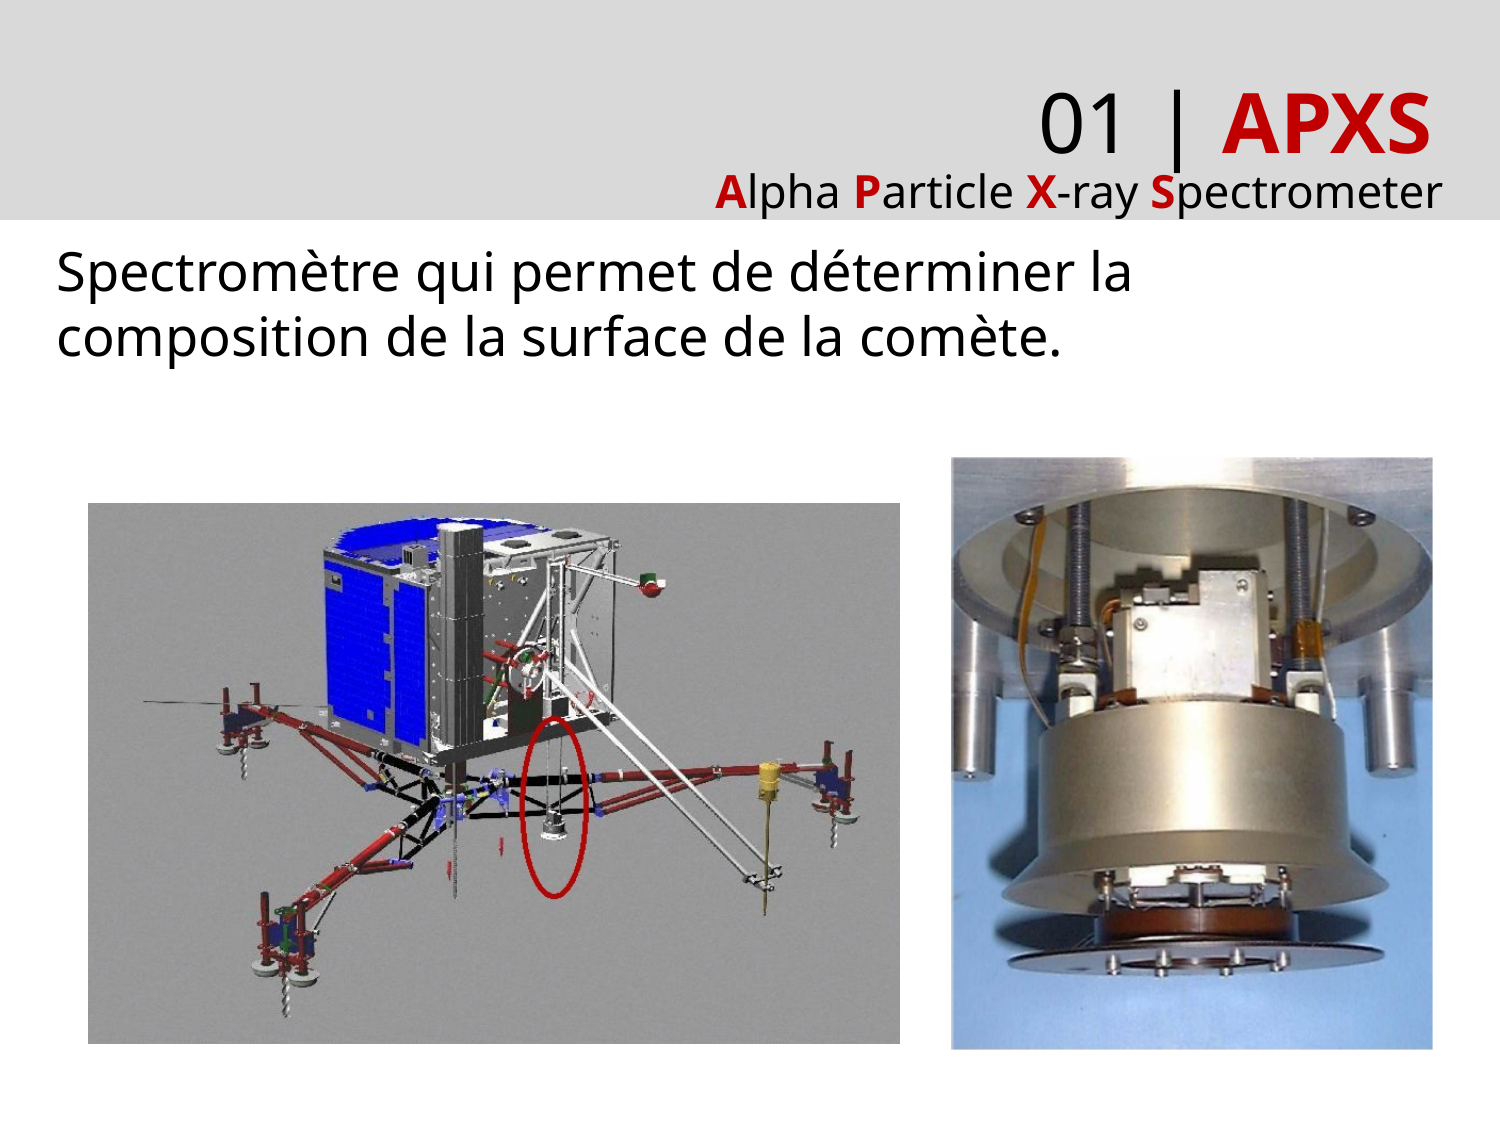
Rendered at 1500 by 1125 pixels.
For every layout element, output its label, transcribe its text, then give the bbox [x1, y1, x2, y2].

text_box [0, 0, 1500, 222]
text_box Alpha Particle X-ray Spectrometer [655, 137, 1459, 244]
title Spectromètre qui permet de déterminer la composition de la surface de la comète. [41, 222, 1392, 396]
text_box 01 | APXS [447, 78, 1447, 162]
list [88, 503, 900, 1045]
picture [950, 455, 1435, 1051]
